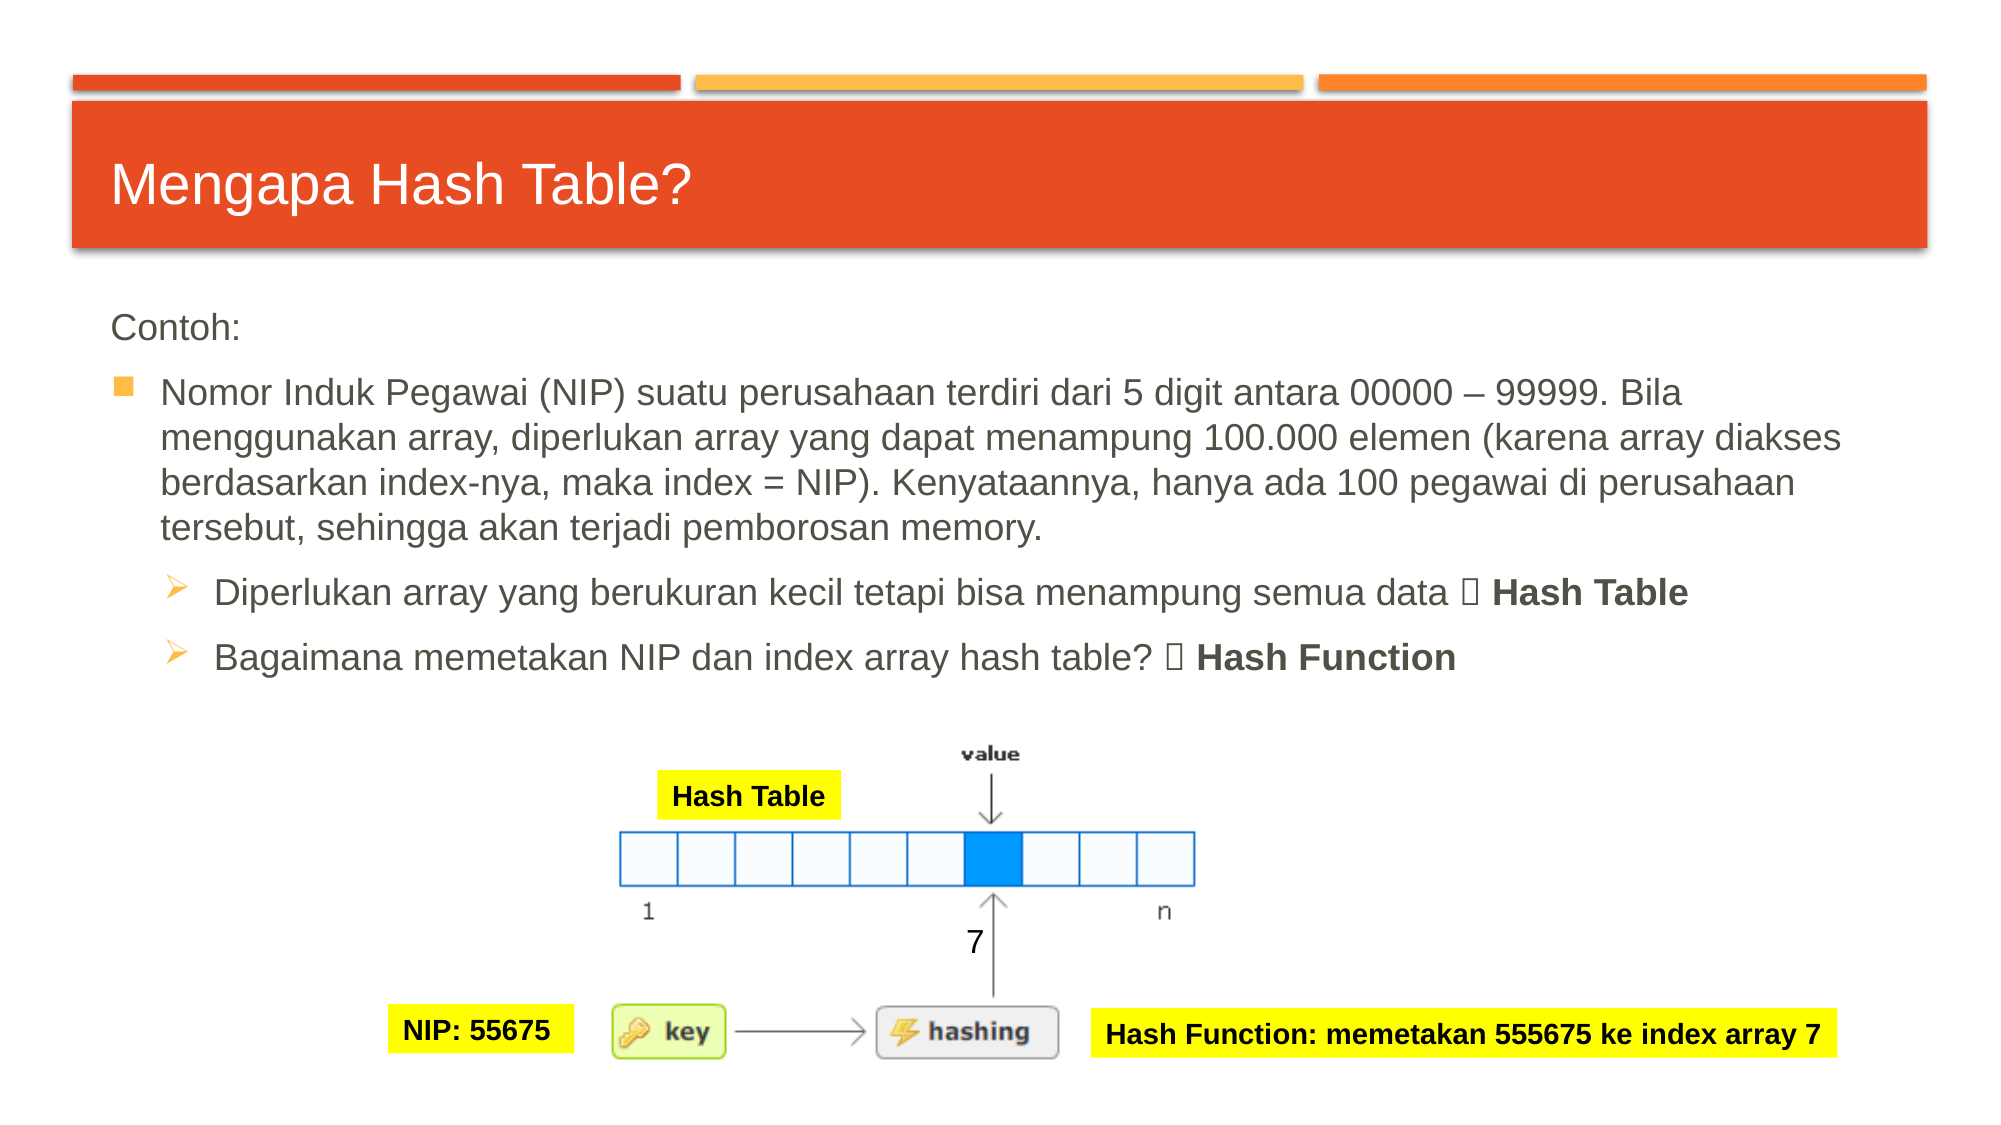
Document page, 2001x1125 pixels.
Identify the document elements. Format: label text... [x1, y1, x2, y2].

text_box Hash Function: memetakan 555675 ke index array 7 [1216, 1007, 1838, 1058]
list Contoh: Nomor Induk Pegawai (NIP) suatu perusahaan terdiri dari 5 digit antara 00000 – 99999. Bila menggunakan array, diperlukan array yang dapat menampung 100.000 elemen (karena array diakses berdasarkan index-nya, maka index = NIP). Kenyataannya, hanya ada 100 pegawai di perusahaan tersebut, sehingga akan terjadi pemborosan memory. Diperlukan array yang berukuran kecil tetapi bisa menampung semua data  Hash Table Bagaimana memetakan NIP dan index array hash table?  Hash Function [95, 295, 1905, 737]
text_box NIP: 55675 [388, 1003, 575, 1054]
title Mengapa Hash Table? [95, 115, 1905, 248]
picture [593, 735, 1212, 1075]
